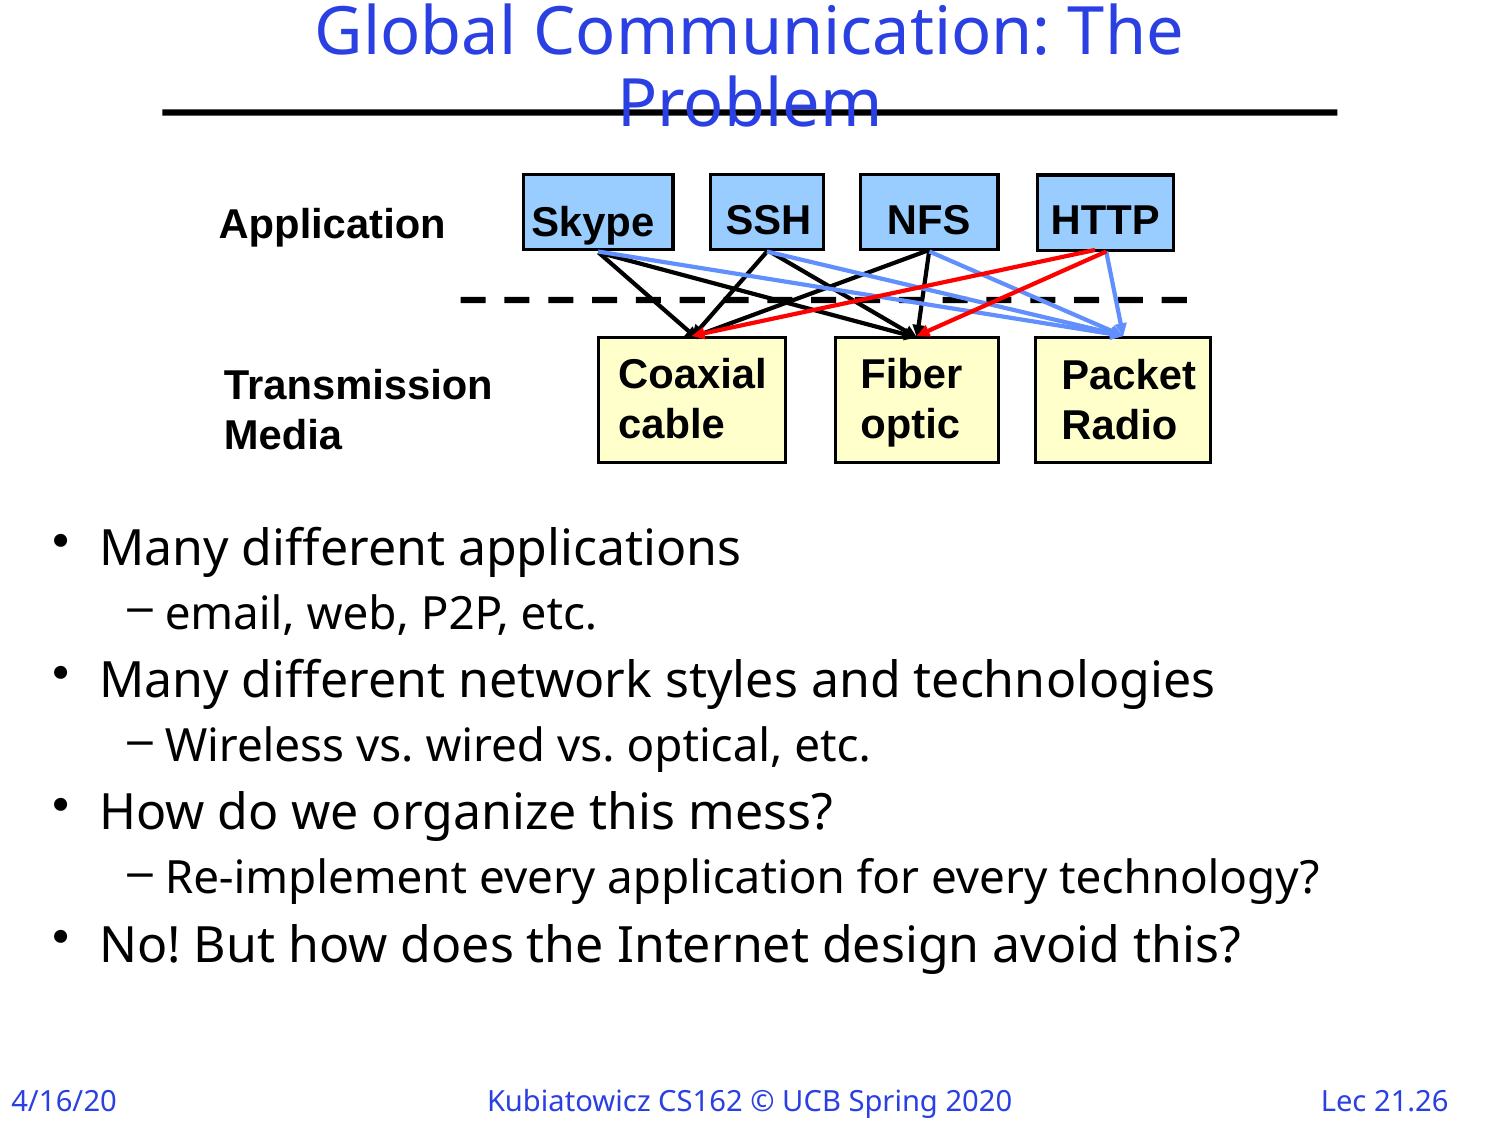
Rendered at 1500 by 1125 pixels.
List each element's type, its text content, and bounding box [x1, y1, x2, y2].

text_box Skype [516, 187, 681, 253]
text_box NFS [871, 184, 986, 248]
text_box [835, 346, 999, 463]
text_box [1035, 174, 1175, 251]
text_box [860, 174, 999, 248]
text_box Coaxial cable [603, 348, 793, 455]
text_box SSH [710, 184, 827, 248]
list Many different applications email, web, P2P, etc. Many different network styles and technologies Wireless vs. wired vs. optical, etc. How do we organize this mess? Re-implement every application for every technology? No! But how does the Internet design avoid this? [37, 515, 1463, 1063]
text_box Application [203, 189, 461, 255]
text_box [597, 251, 688, 337]
text_box [523, 174, 674, 187]
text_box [1035, 337, 1213, 463]
text_box [710, 174, 824, 184]
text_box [1108, 251, 1124, 337]
title Global Communication: The Problem [162, 24, 1338, 113]
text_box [691, 249, 1107, 337]
text_box Fiber optic [845, 346, 978, 455]
text_box Transmission Media [208, 349, 509, 465]
text_box [598, 348, 786, 463]
